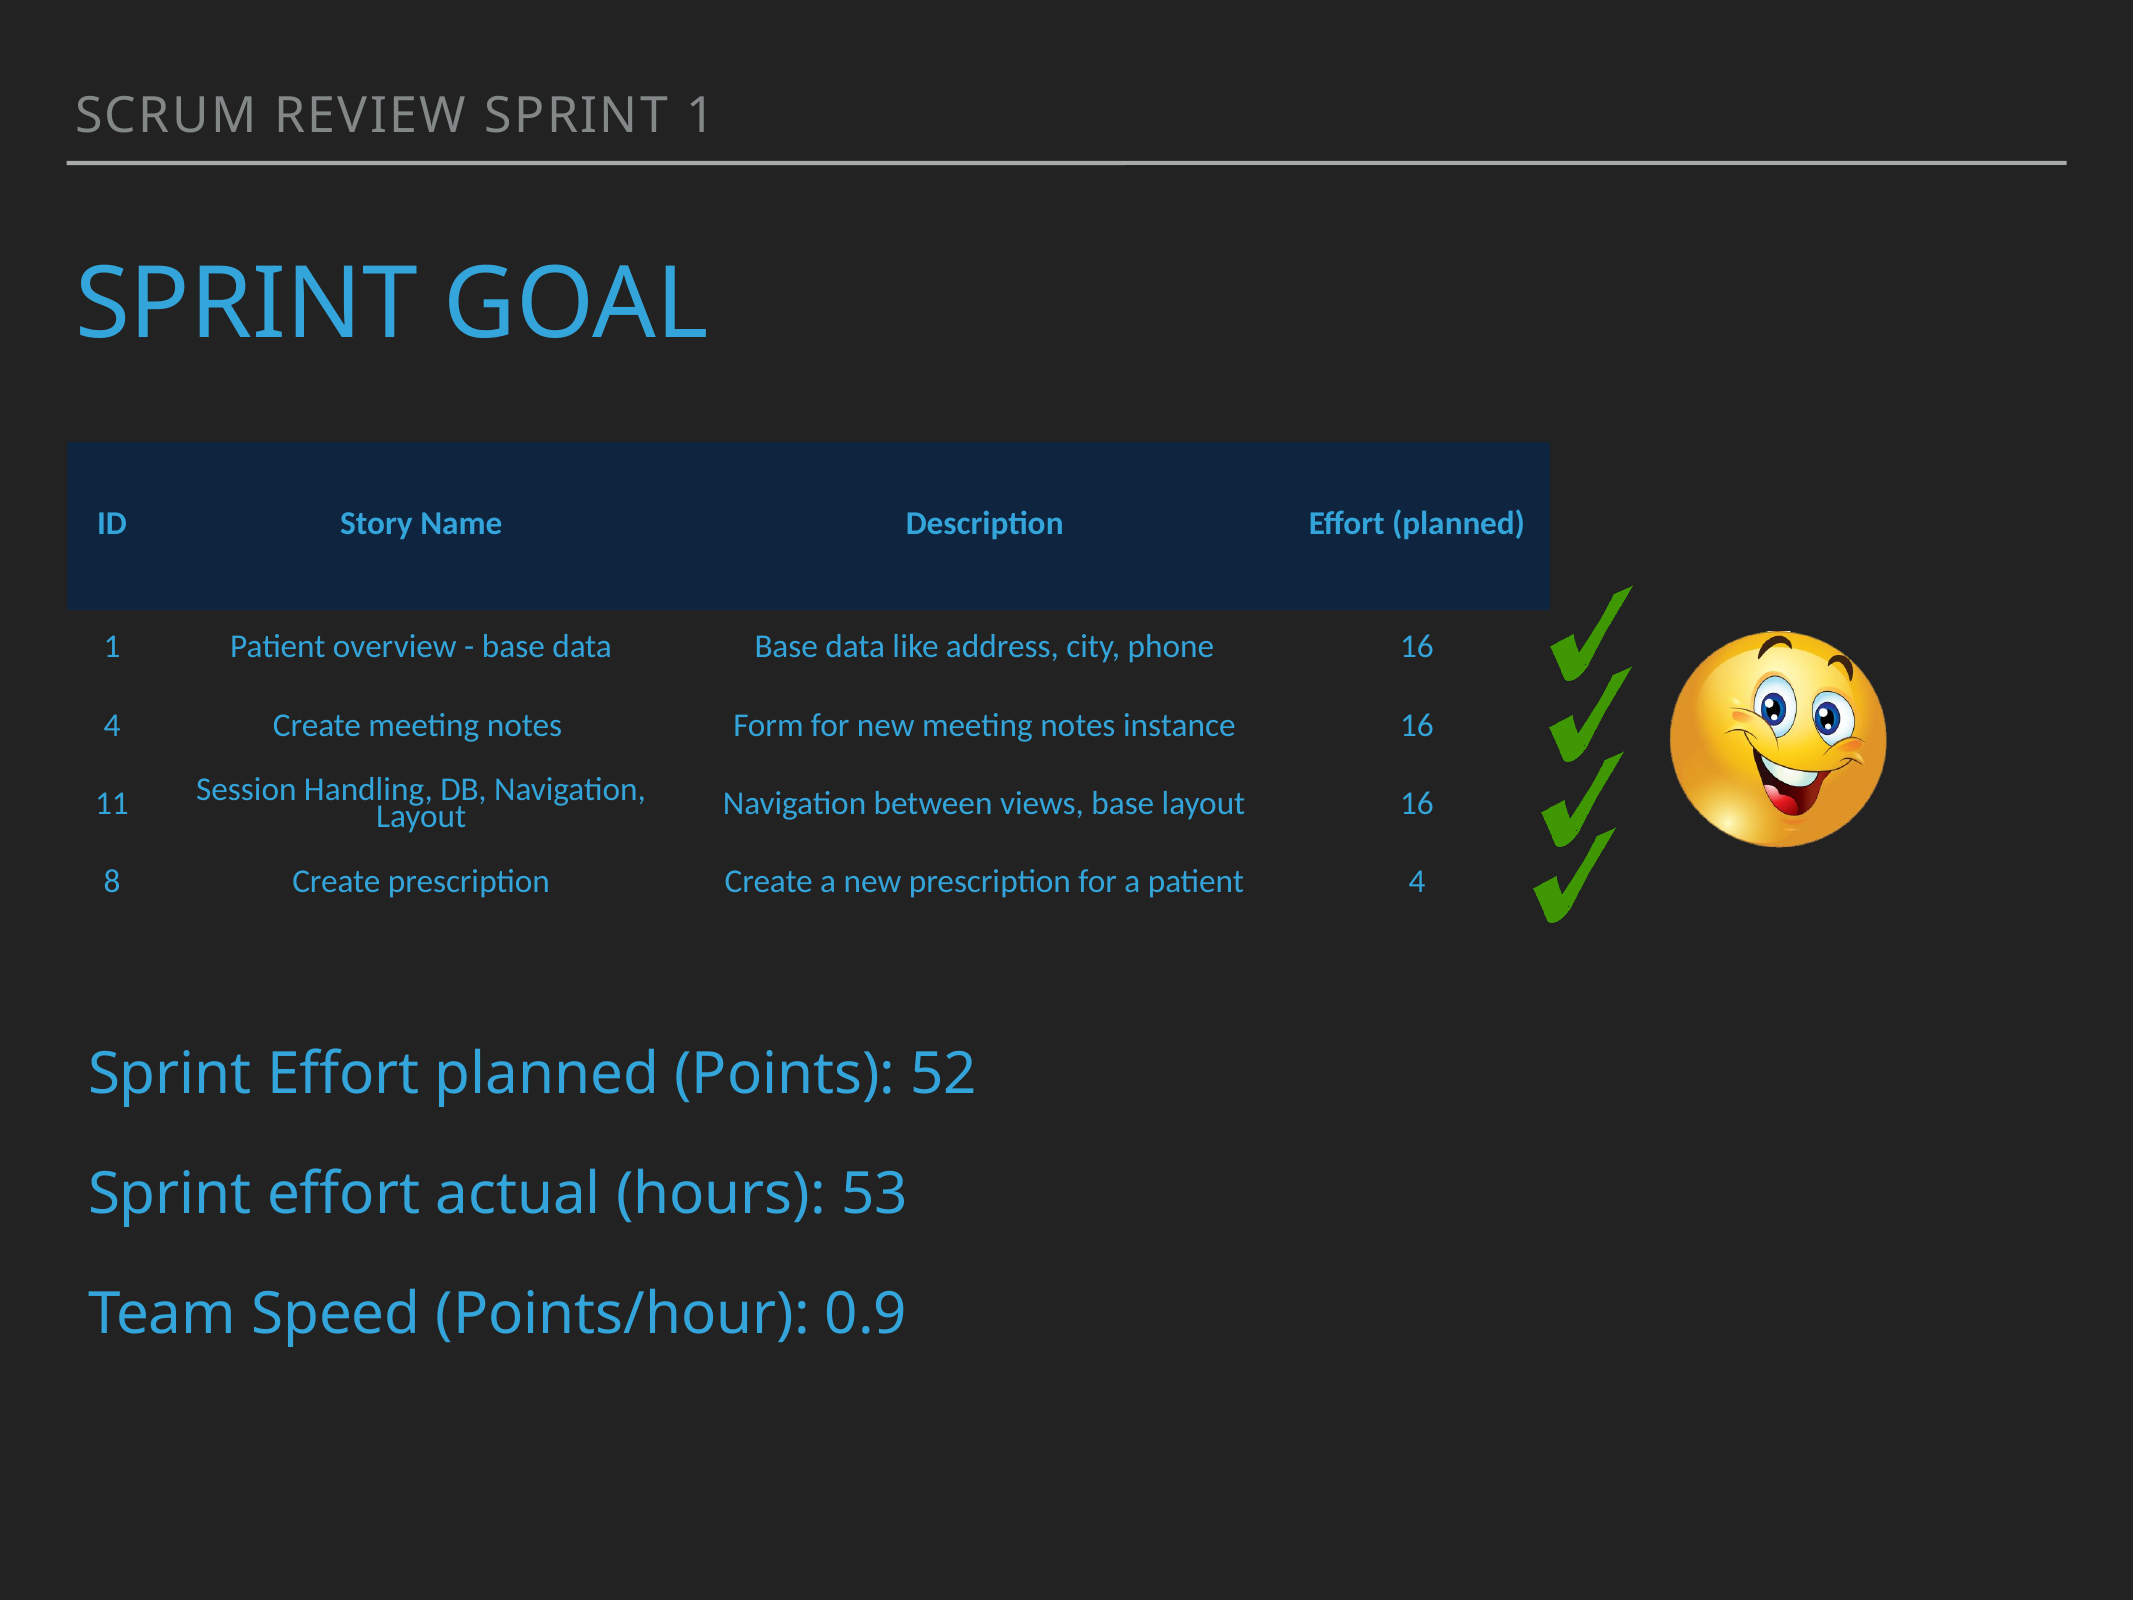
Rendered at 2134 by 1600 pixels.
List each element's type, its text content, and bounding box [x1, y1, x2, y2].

table_cell 16 [1284, 766, 1540, 844]
table_cell Create a new prescription for a patient [685, 844, 1284, 922]
table_cell Navigation between views, base layout [685, 766, 1284, 844]
table_cell 16 [1284, 688, 1548, 766]
table_header Story Name [157, 442, 685, 610]
table_cell 1 [67, 610, 157, 688]
table_cell Patient overview - base data [157, 610, 685, 688]
table_cell 4 [67, 688, 157, 766]
table_header Effort (planned) [1284, 442, 1550, 610]
list SCRUM Review Sprint 1 [66, 82, 1901, 151]
text_box Sprint Effort planned (Points): 52 Sprint effort actual (hours): 53 Team Speed (Points/hour): 0.9 [79, 1027, 1632, 1354]
table_cell 11 [67, 766, 157, 844]
table_cell 16 [1284, 610, 1549, 688]
title Sprint Goal [66, 251, 2068, 372]
table_cell Base data like address, city, phone [685, 610, 1284, 688]
table_cell 4 [1284, 844, 1532, 922]
table_cell Session Handling, DB, Navigation, Layout [157, 766, 685, 844]
table_cell 8 [67, 844, 157, 922]
picture [1532, 585, 1933, 923]
table_cell Create meeting notes [157, 688, 685, 766]
table_cell Create prescription [157, 844, 685, 922]
table_cell Form for new meeting notes instance [685, 688, 1284, 766]
table_header ID [67, 442, 157, 610]
table_header Description [685, 442, 1284, 610]
